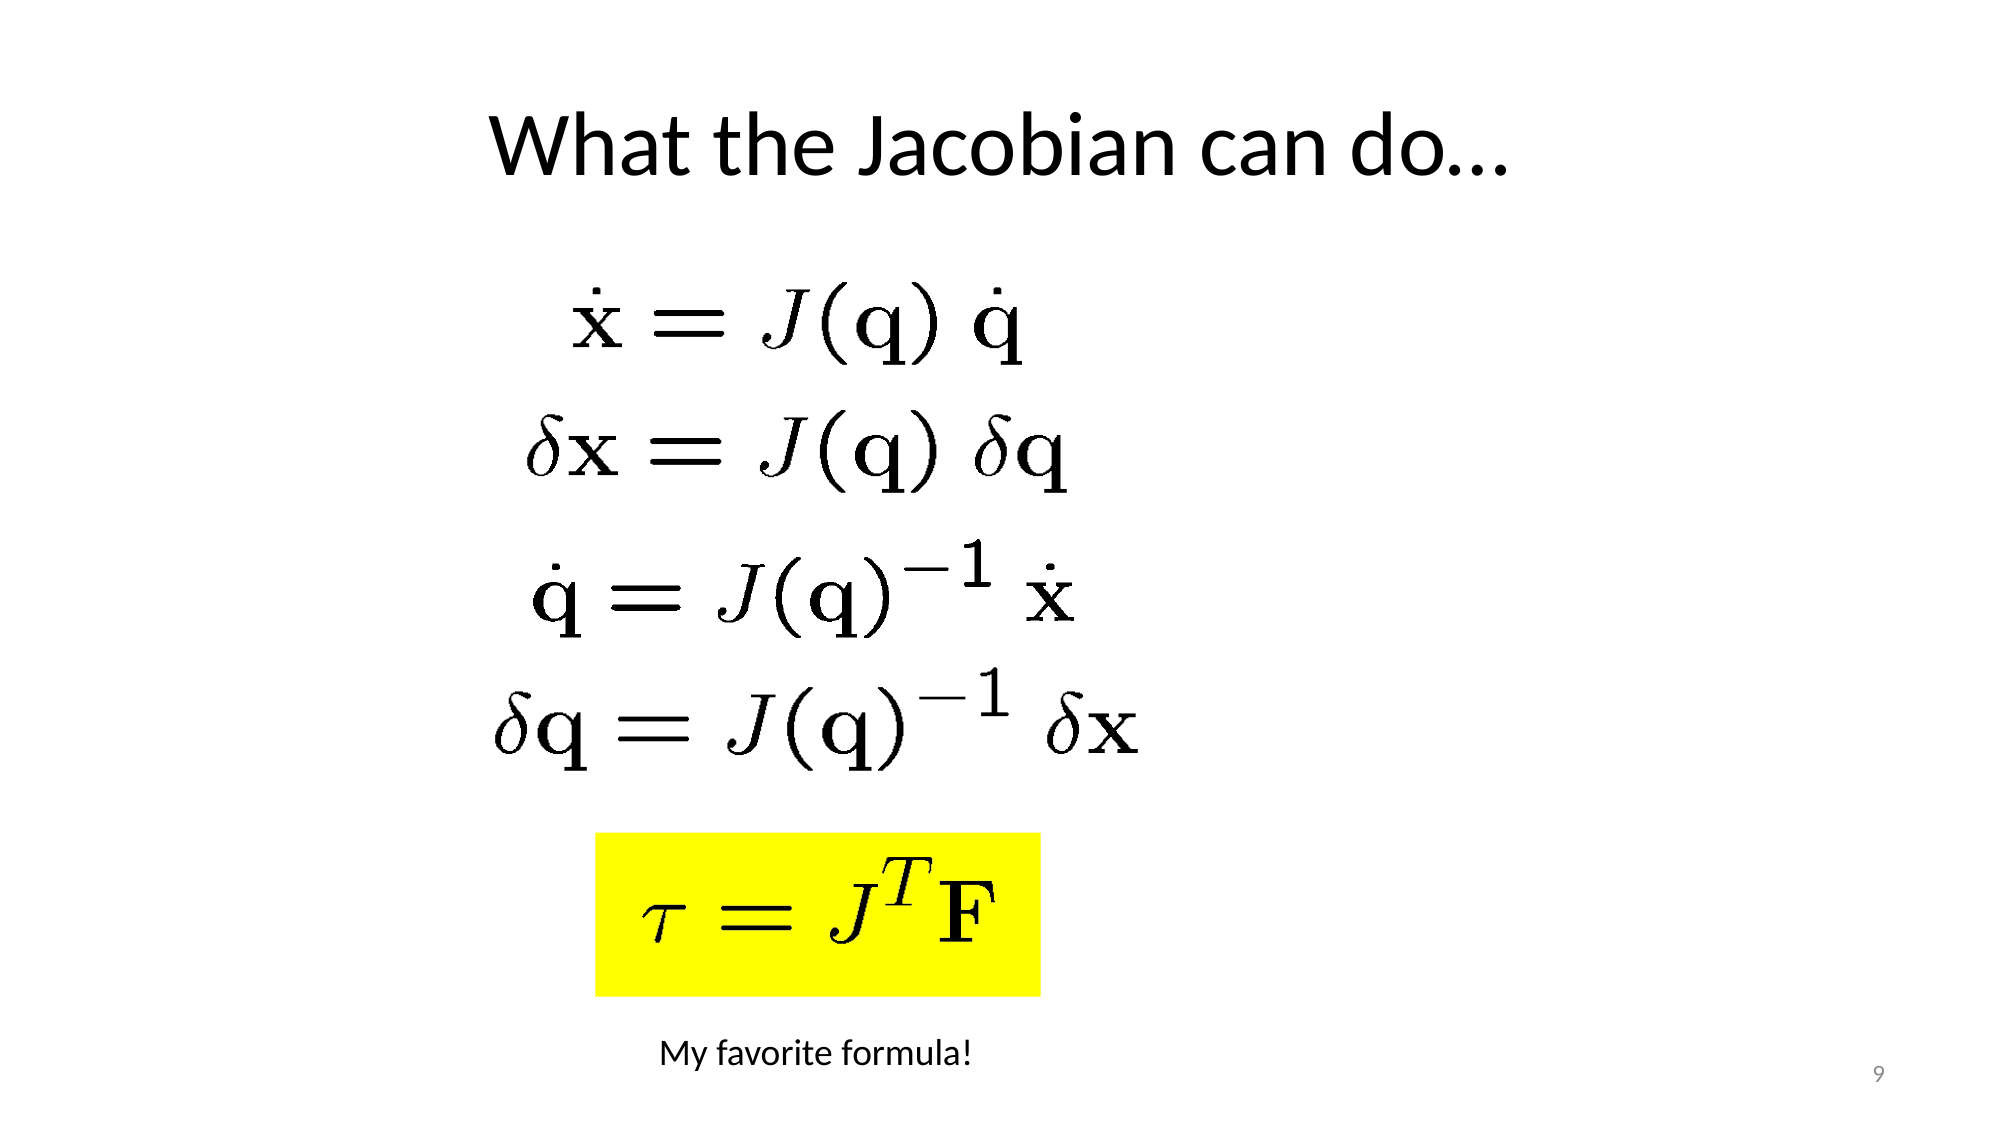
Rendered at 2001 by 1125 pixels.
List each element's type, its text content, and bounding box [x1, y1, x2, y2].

title What the Jacobian can do… [99, 45, 1900, 233]
picture [639, 855, 995, 947]
picture [532, 539, 1074, 639]
text_box My favorite formula! [644, 1020, 989, 1080]
slide_number 9 [1433, 1042, 1900, 1103]
picture [491, 664, 1142, 773]
picture [523, 409, 1070, 496]
text_box [593, 831, 1043, 999]
picture [571, 281, 1022, 367]
